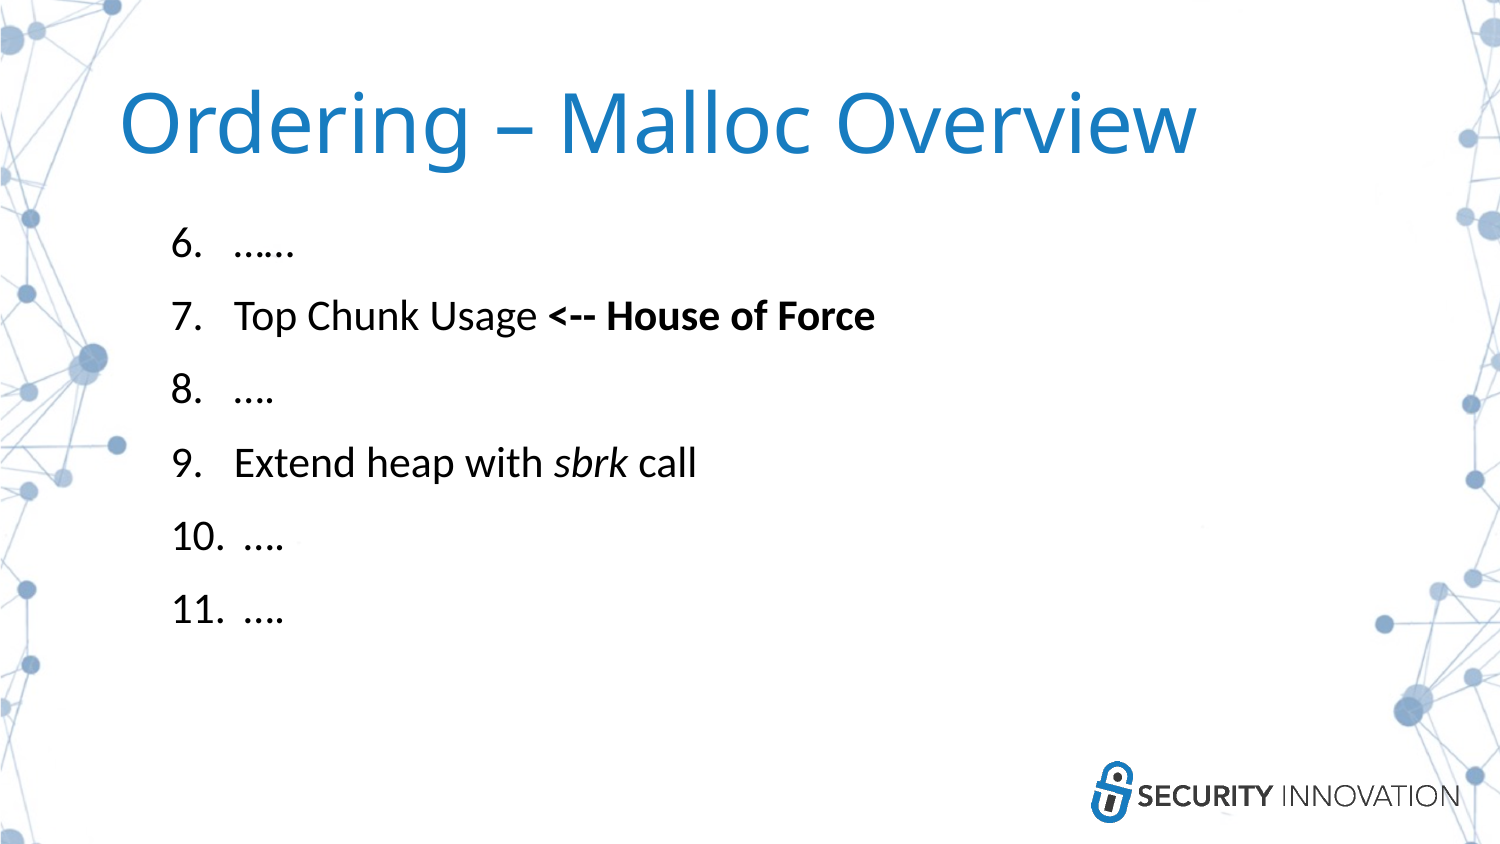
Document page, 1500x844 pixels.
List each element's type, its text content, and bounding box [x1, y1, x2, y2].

text_box …… Top Chunk Usage <-- House of Force …. Extend heap with sbrk call …. …. [159, 207, 1200, 720]
title Ordering – Malloc Overview [103, 44, 1397, 208]
picture [1091, 1, 1500, 844]
picture [1, 1, 333, 844]
